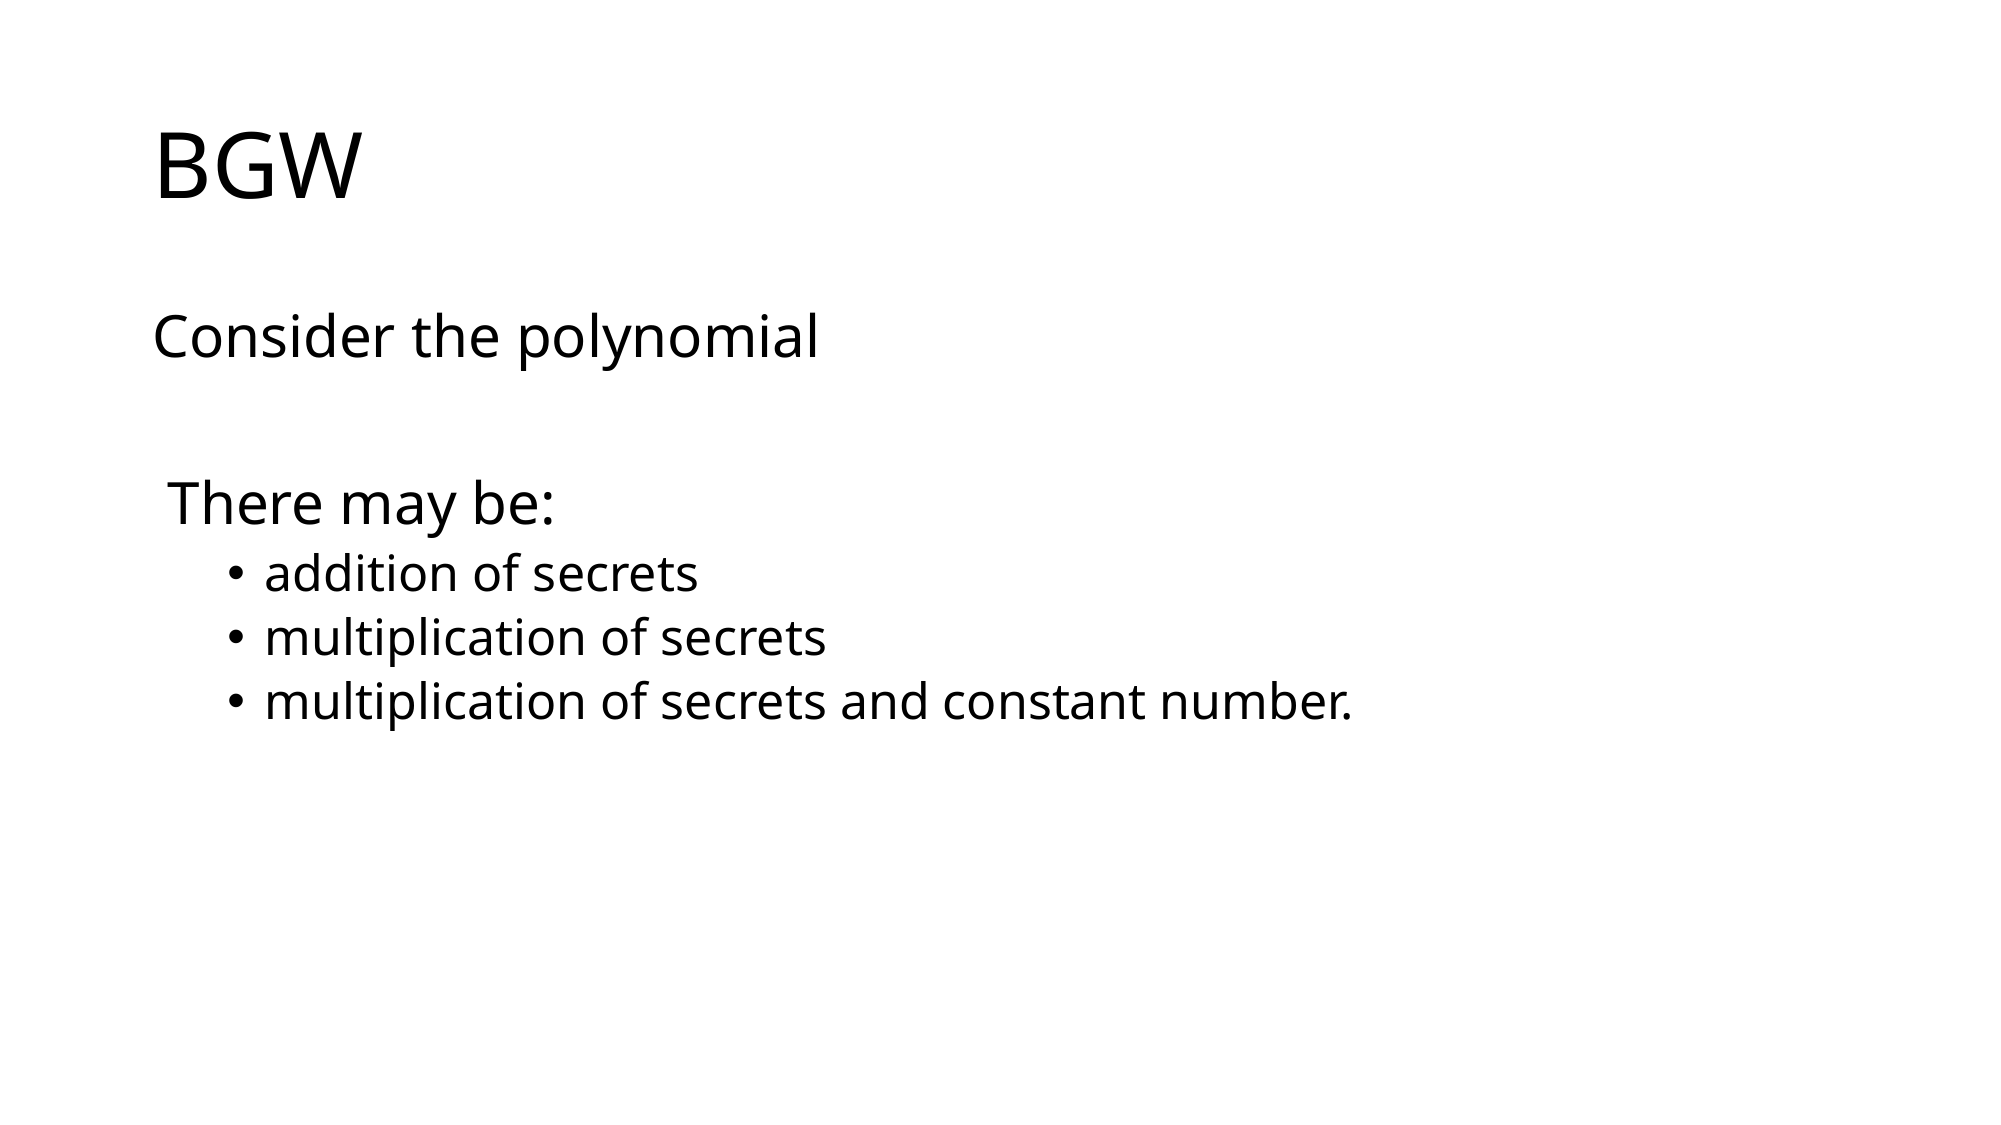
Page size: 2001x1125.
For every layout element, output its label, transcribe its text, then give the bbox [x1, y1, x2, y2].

title BGW [137, 59, 1863, 278]
